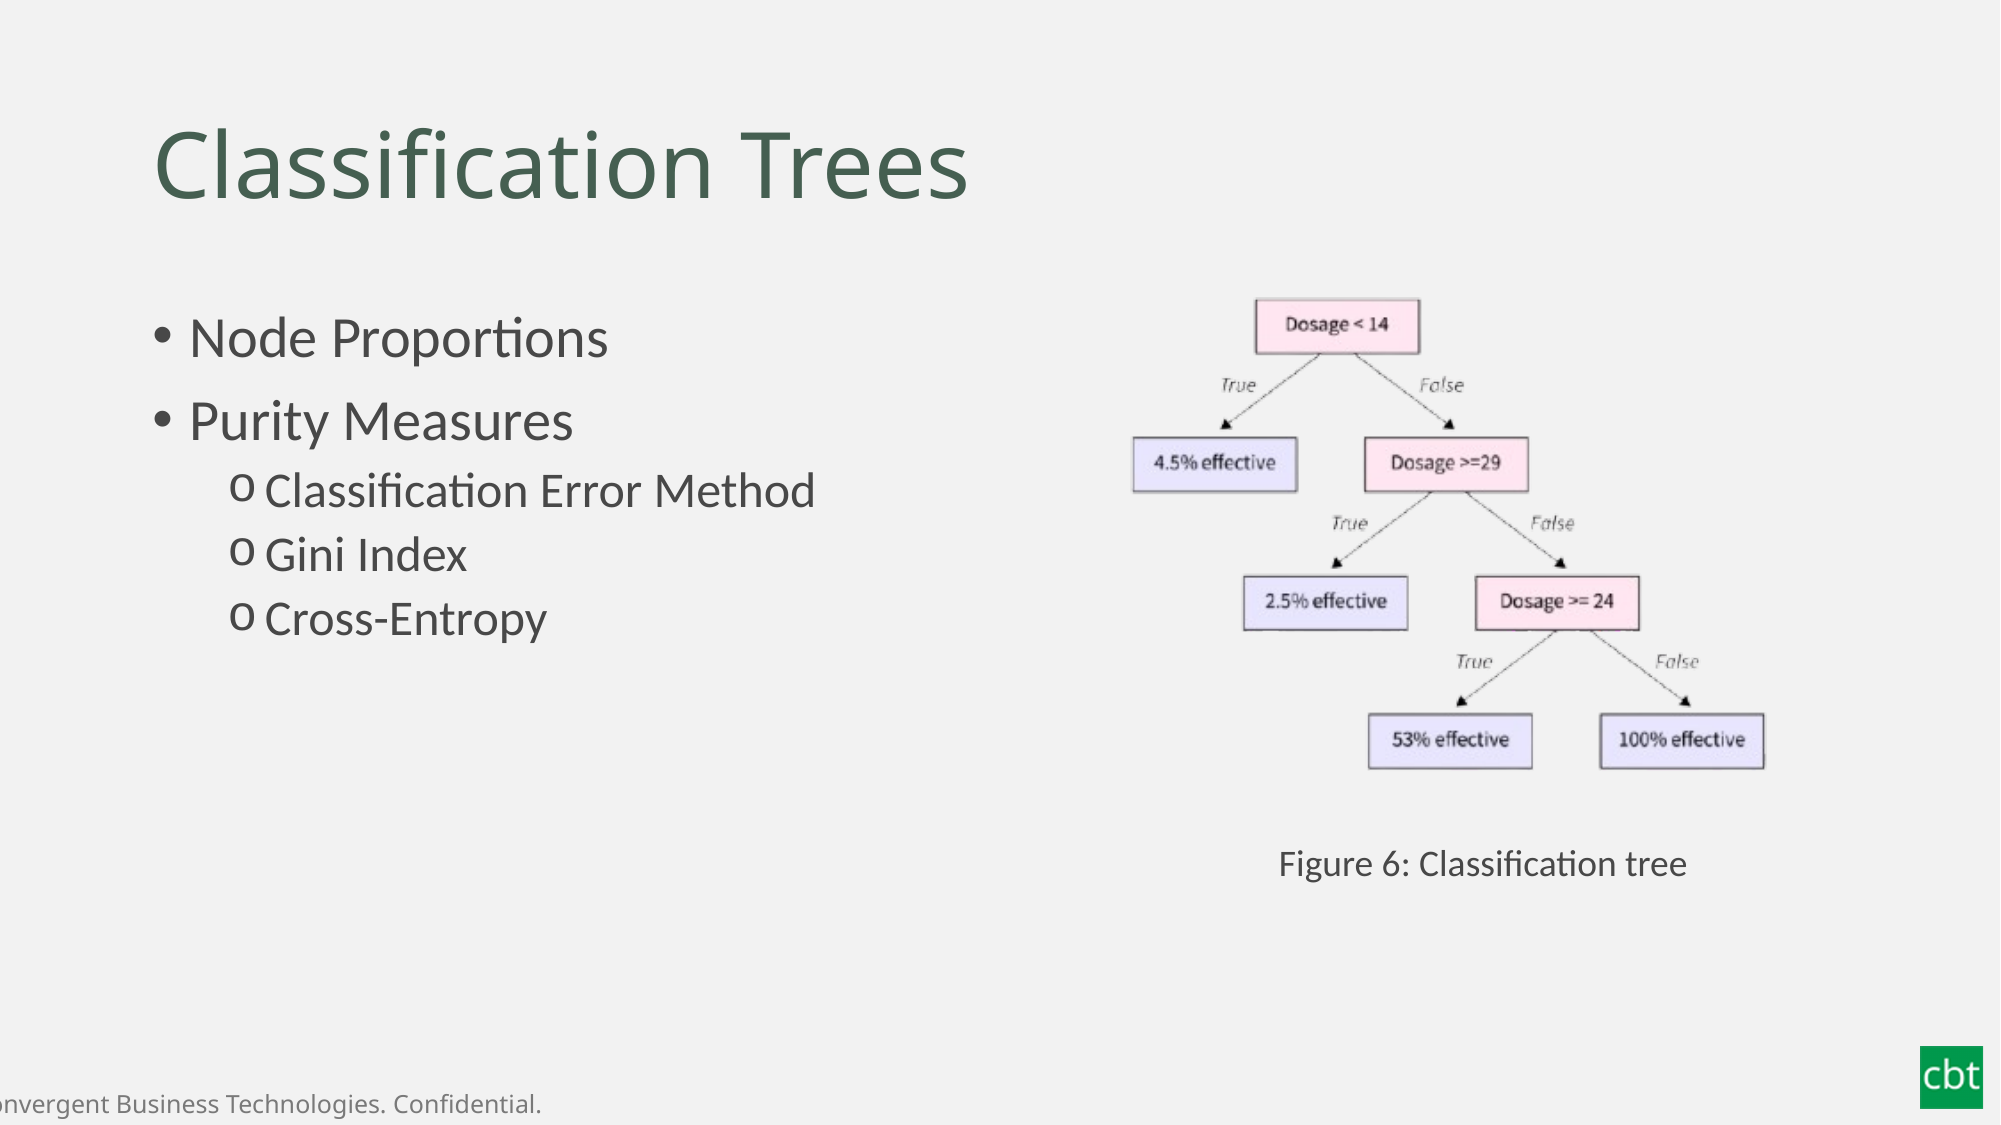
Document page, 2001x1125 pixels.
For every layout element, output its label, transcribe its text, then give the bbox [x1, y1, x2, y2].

text_box Figure 6: Classification tree [1263, 831, 1714, 892]
list Node Proportions Purity Measures Classification Error Method Gini Index Cross-Entropy [137, 299, 1863, 1014]
picture [886, 218, 1950, 810]
picture [1920, 1046, 1984, 1109]
title Classification Trees [137, 59, 1863, 278]
